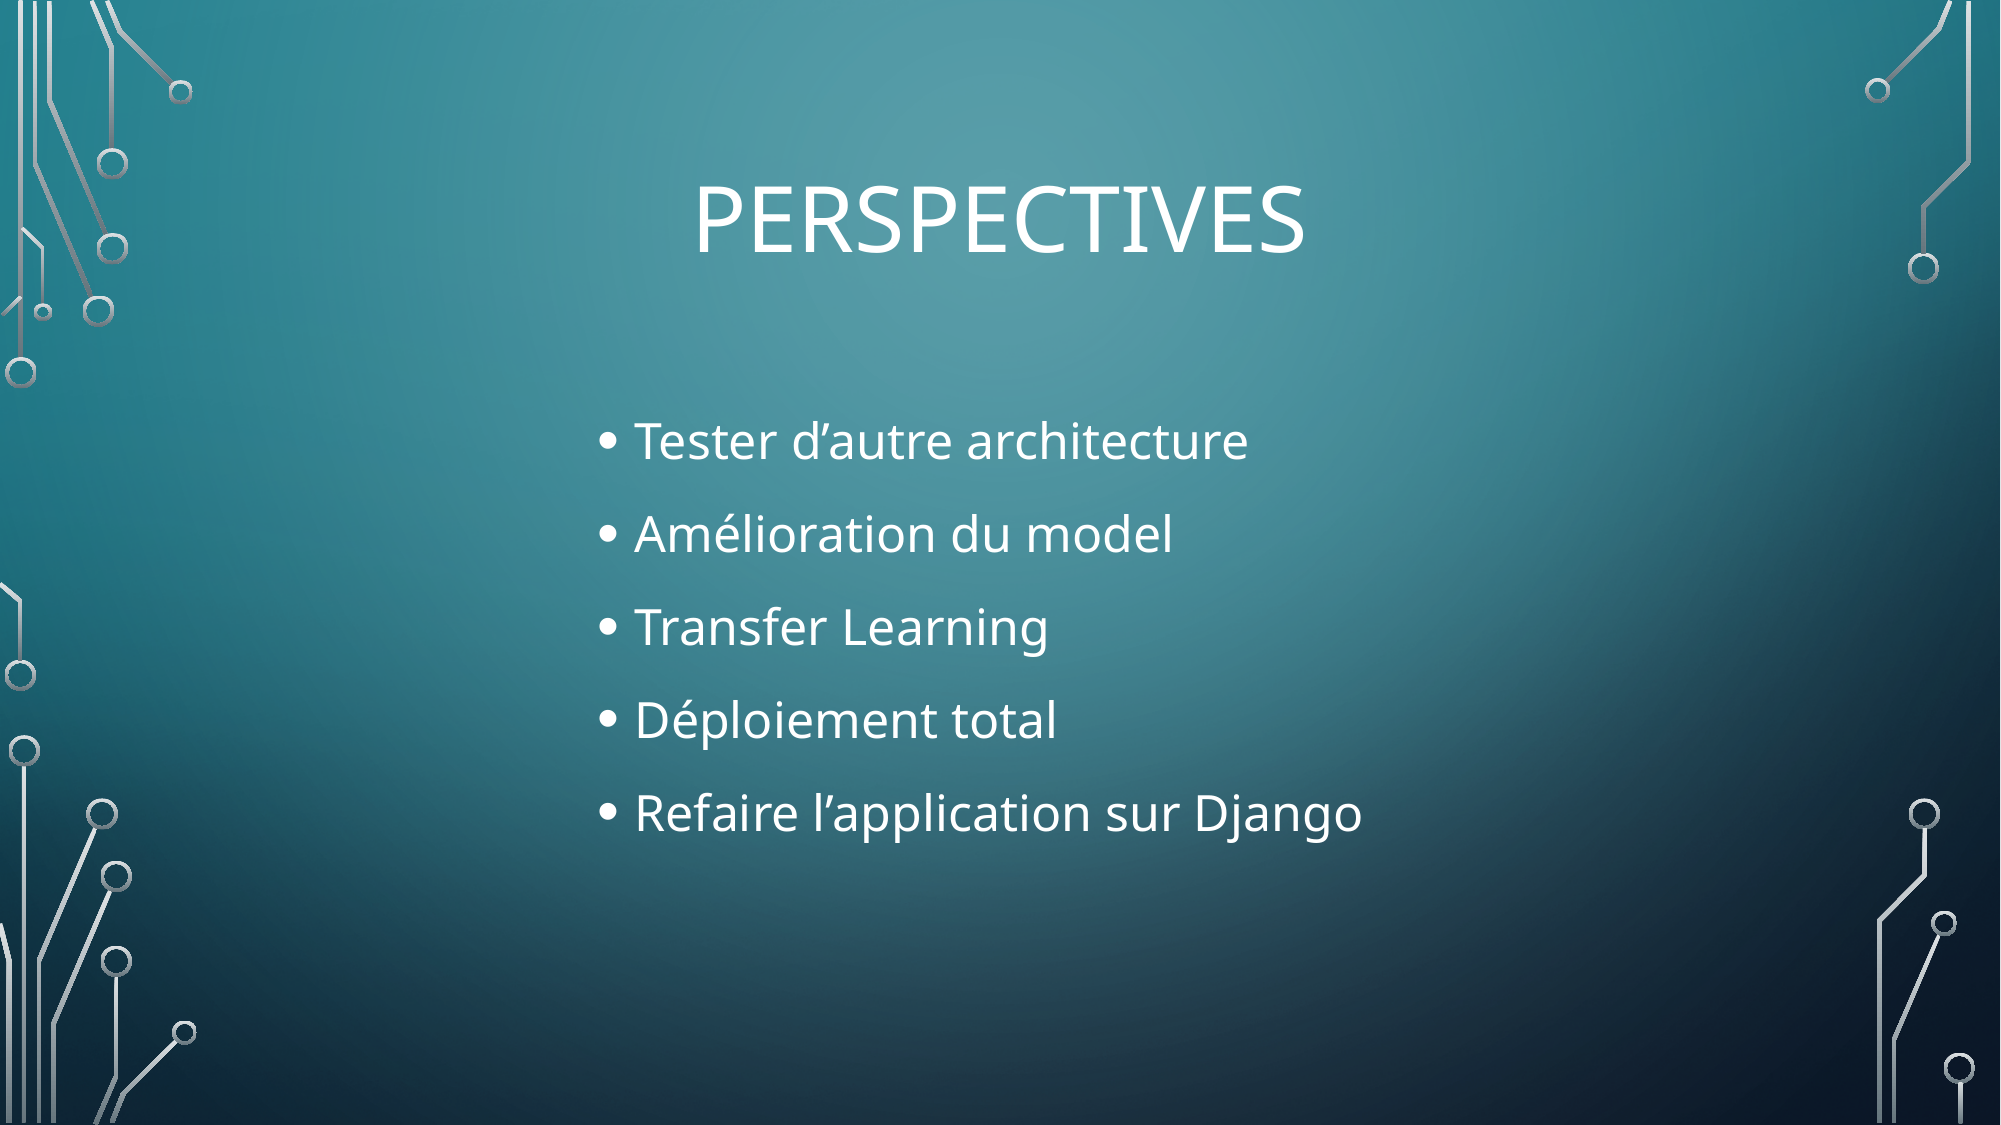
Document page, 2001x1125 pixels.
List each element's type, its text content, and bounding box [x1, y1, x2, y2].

title perspectives [187, 101, 1813, 344]
list Tester d’autre architecture Amélioration du model Transfer Learning Déploiement total Refaire l’application sur Django [582, 390, 1557, 972]
